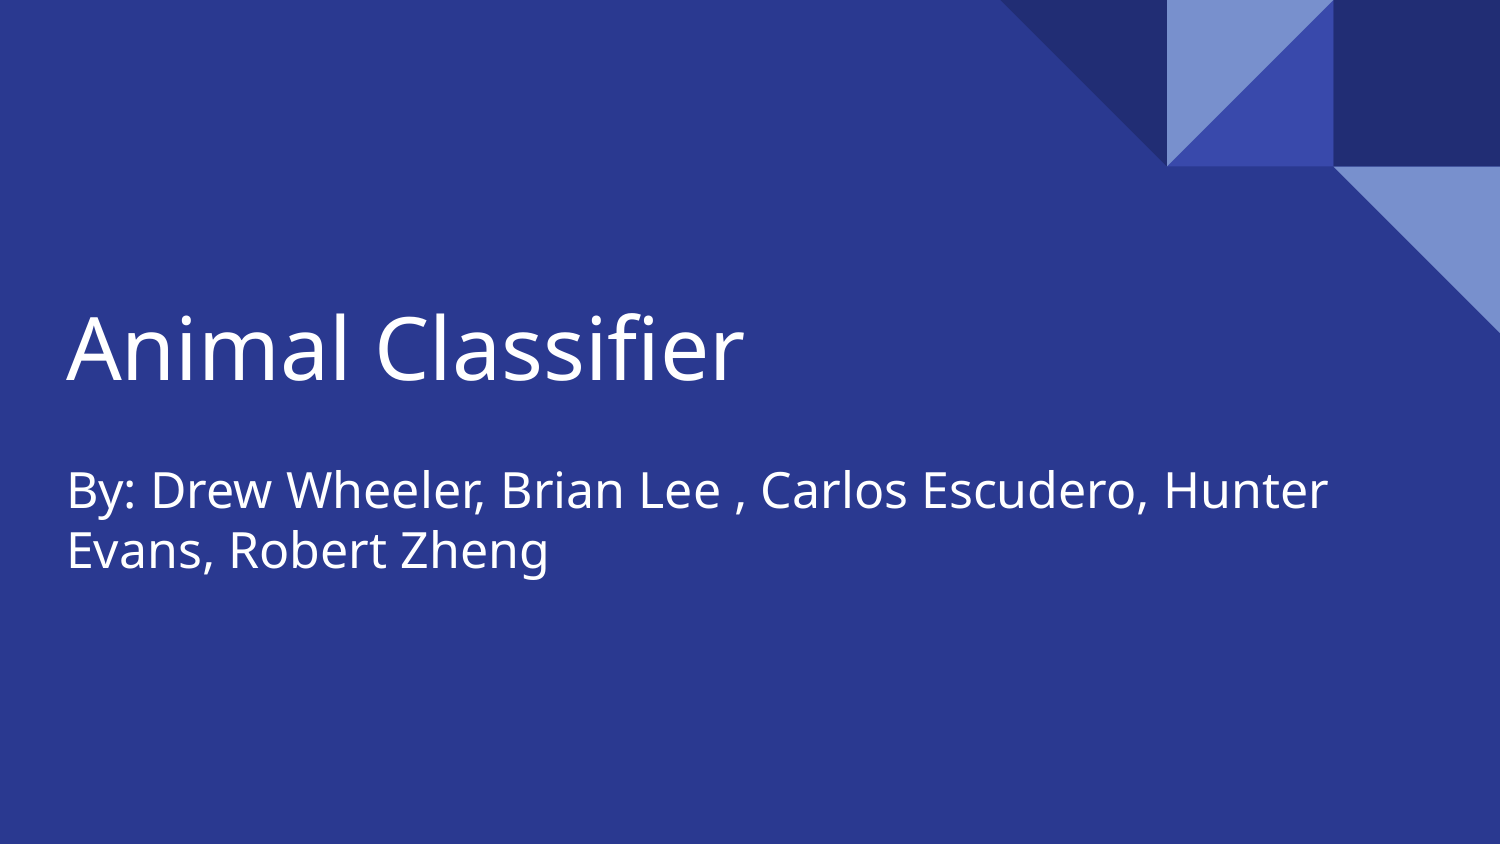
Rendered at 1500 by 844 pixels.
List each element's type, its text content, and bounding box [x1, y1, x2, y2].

subtitle By: Drew Wheeler, Brian Lee , Carlos Escudero, Hunter Evans, Robert Zheng [51, 443, 1449, 574]
title Animal Classifier [51, 76, 1449, 413]
